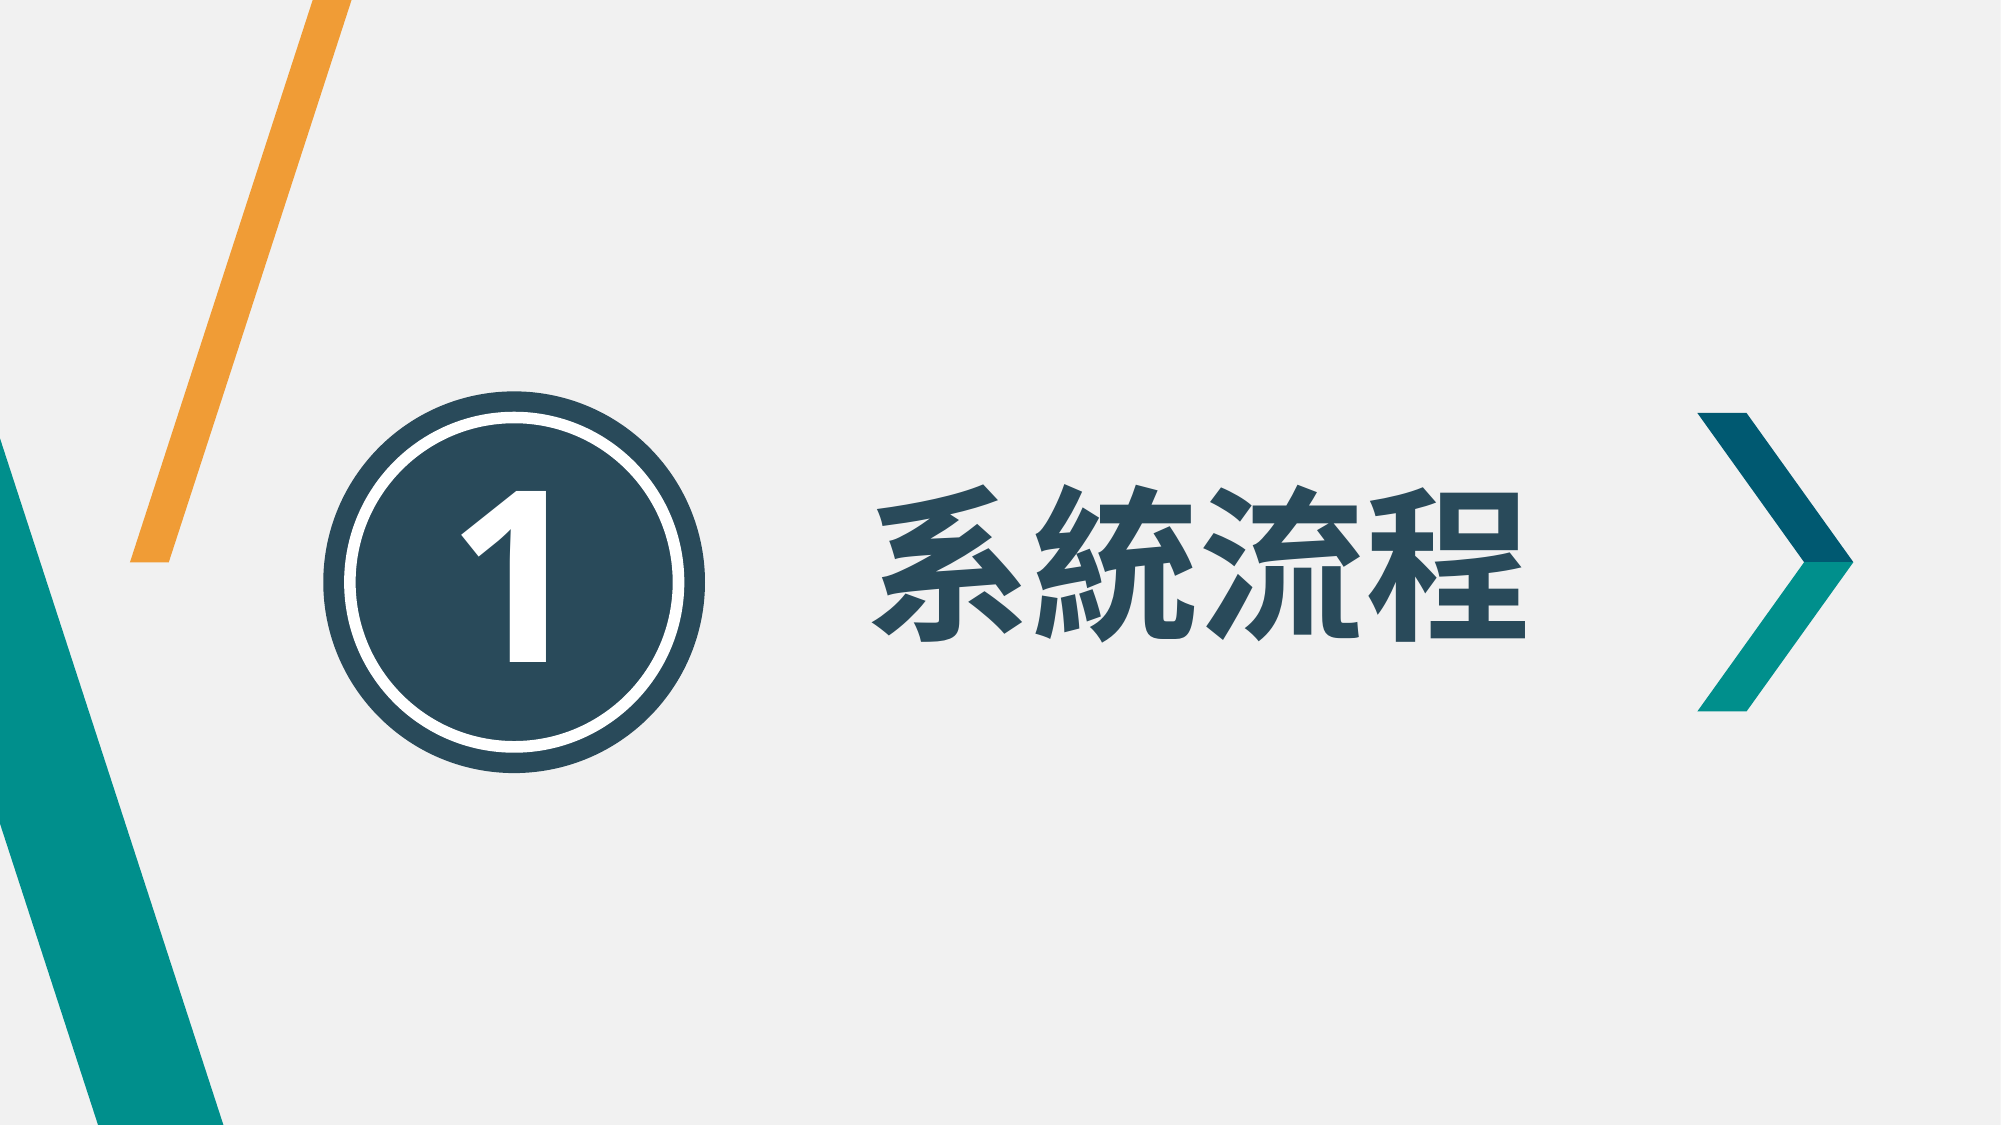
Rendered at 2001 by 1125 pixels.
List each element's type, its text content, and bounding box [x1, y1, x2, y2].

text_box [129, 0, 352, 563]
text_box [1697, 412, 1854, 712]
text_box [323, 391, 706, 774]
text_box 系統流程 [850, 453, 1552, 669]
text_box [0, 438, 224, 1125]
